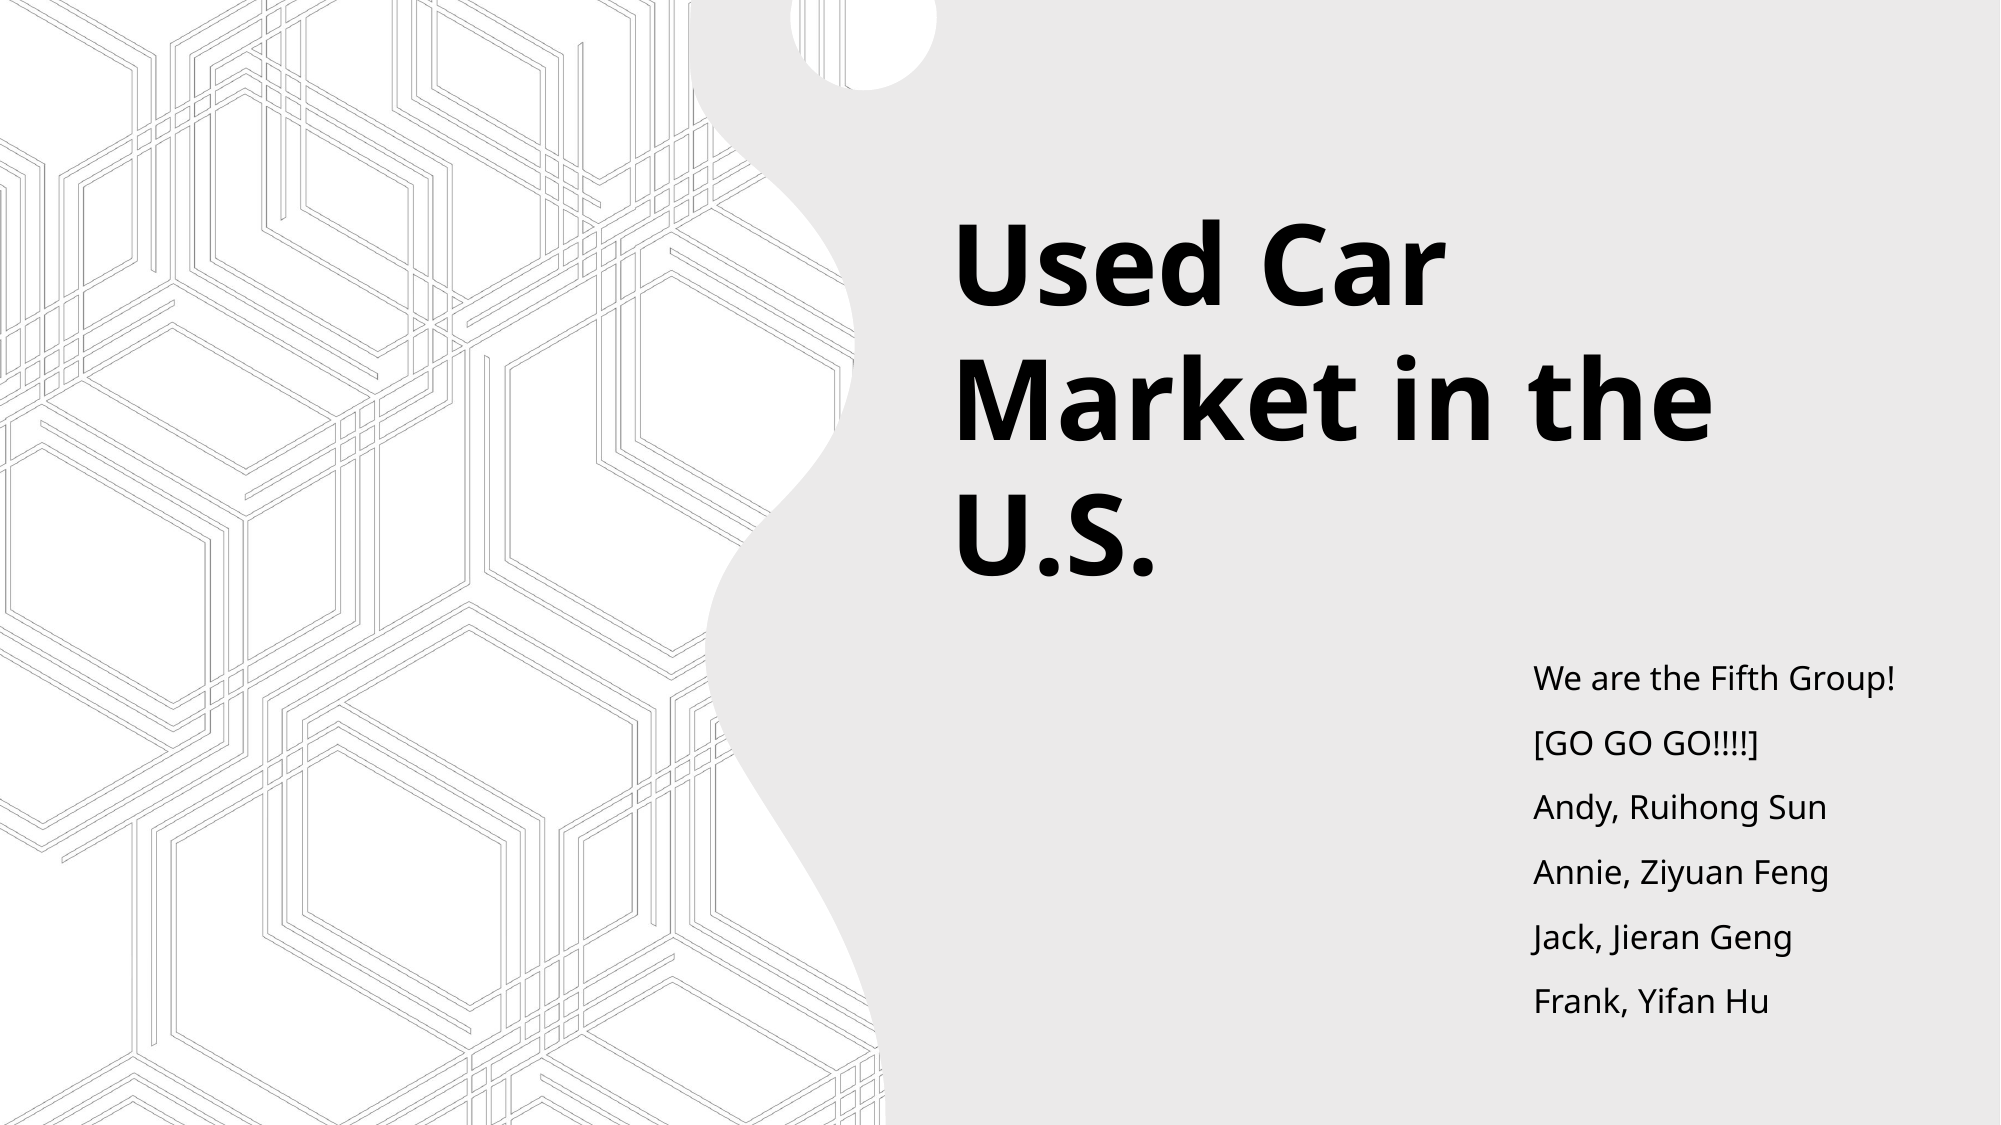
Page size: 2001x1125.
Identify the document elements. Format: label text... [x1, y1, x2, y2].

picture [0, 0, 937, 1125]
subtitle We are the Fifth Group! [GO GO GO!!!!] Andy, Ruihong Sun Annie, Ziyuan Feng Jack, Jieran Geng Frank, Yifan Hu [1518, 646, 1942, 1040]
text_box [937, 0, 2000, 1125]
title Used Car Market in the U.S. [937, 91, 1896, 606]
